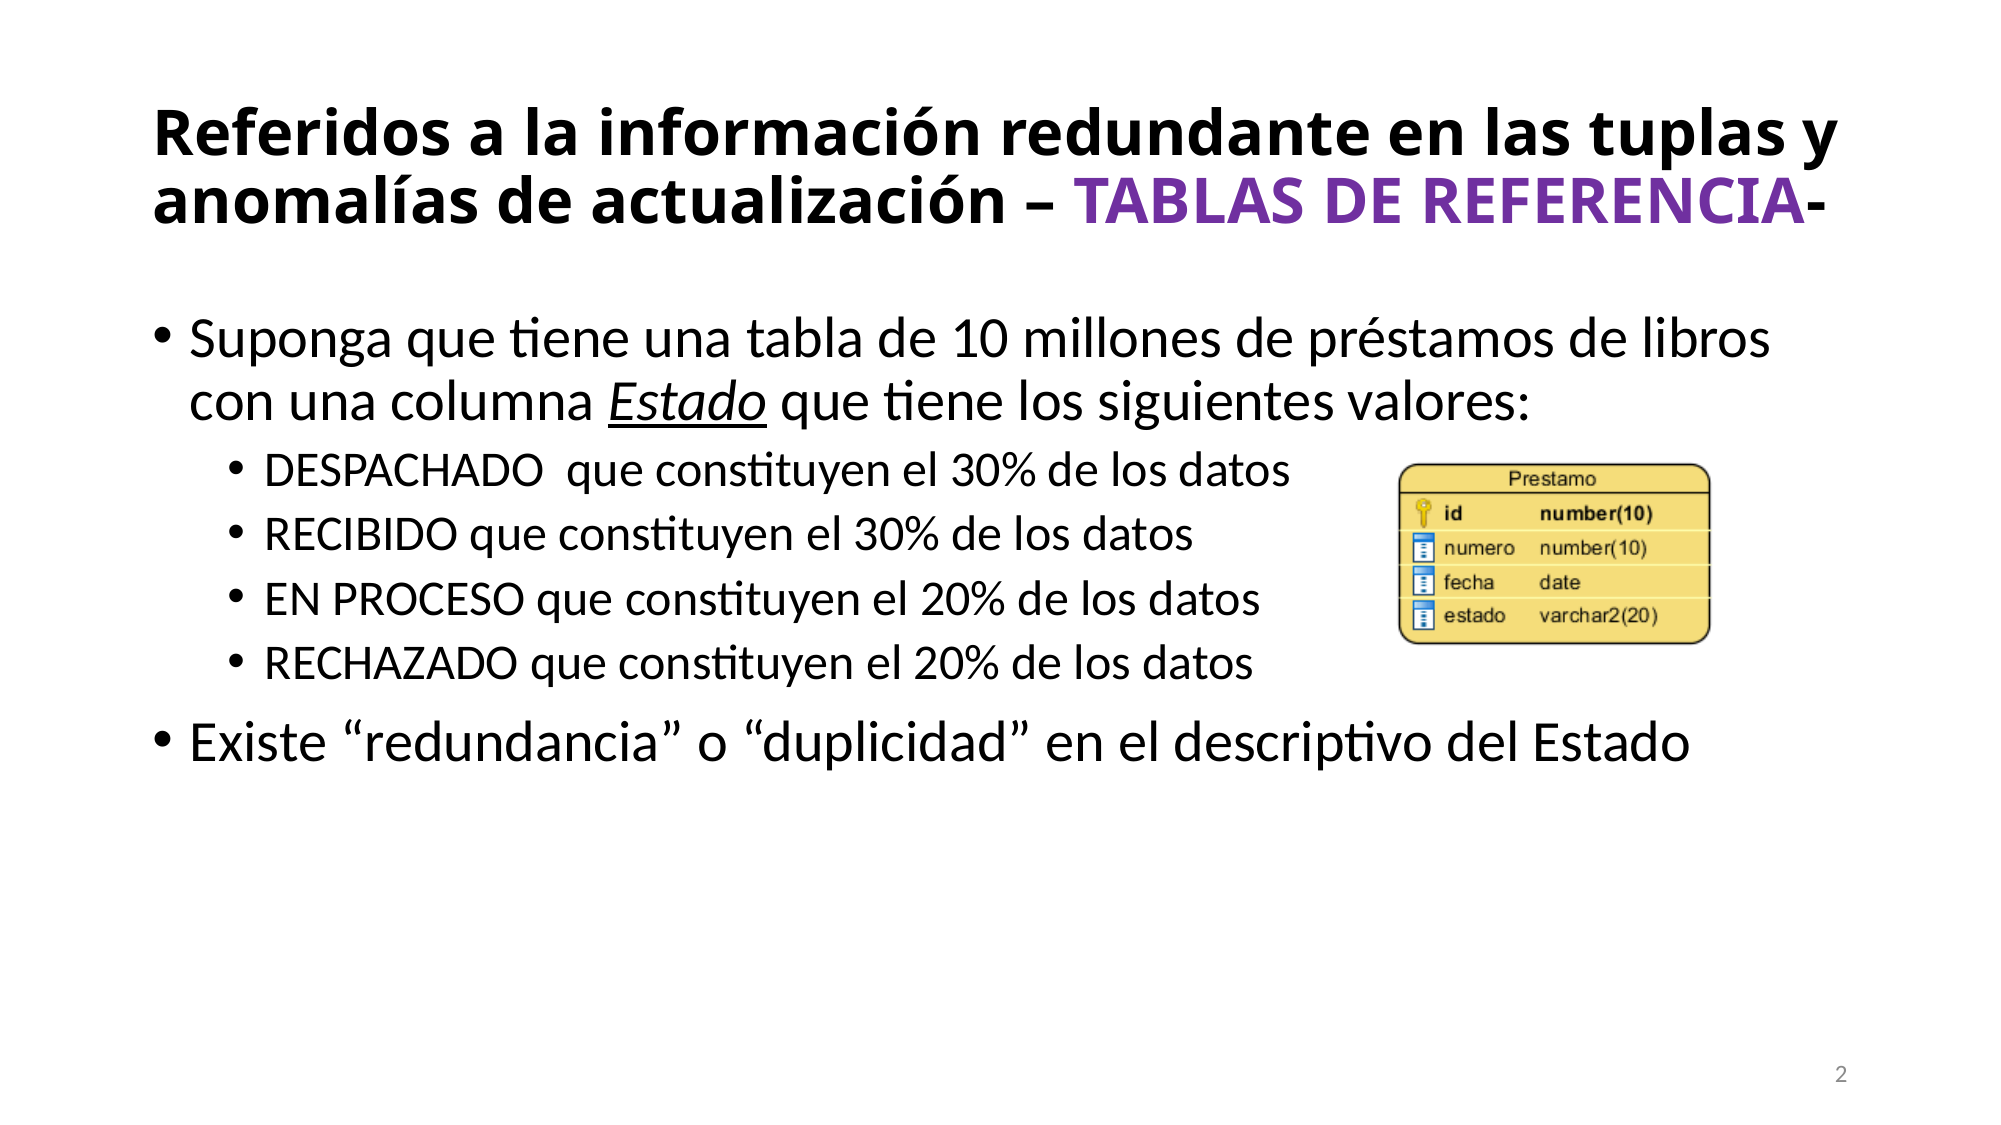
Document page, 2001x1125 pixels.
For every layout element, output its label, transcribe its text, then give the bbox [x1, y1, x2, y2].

picture [1388, 453, 1720, 657]
title Referidos a la información redundante en las tuplas y anomalías de actualización – TABLAS DE REFERENCIA- [137, 59, 1863, 278]
slide_number 2 [1412, 1042, 1863, 1103]
list Suponga que tiene una tabla de 10 millones de préstamos de libros con una columna Estado que tiene los siguientes valores: DESPACHADO que constituyen el 30% de los datos RECIBIDO que constituyen el 30% de los datos EN PROCESO que constituyen el 20% de los datos RECHAZADO que constituyen el 20% de los datos Existe “redundancia” o “duplicidad” en el descriptivo del Estado [137, 299, 1863, 1014]
